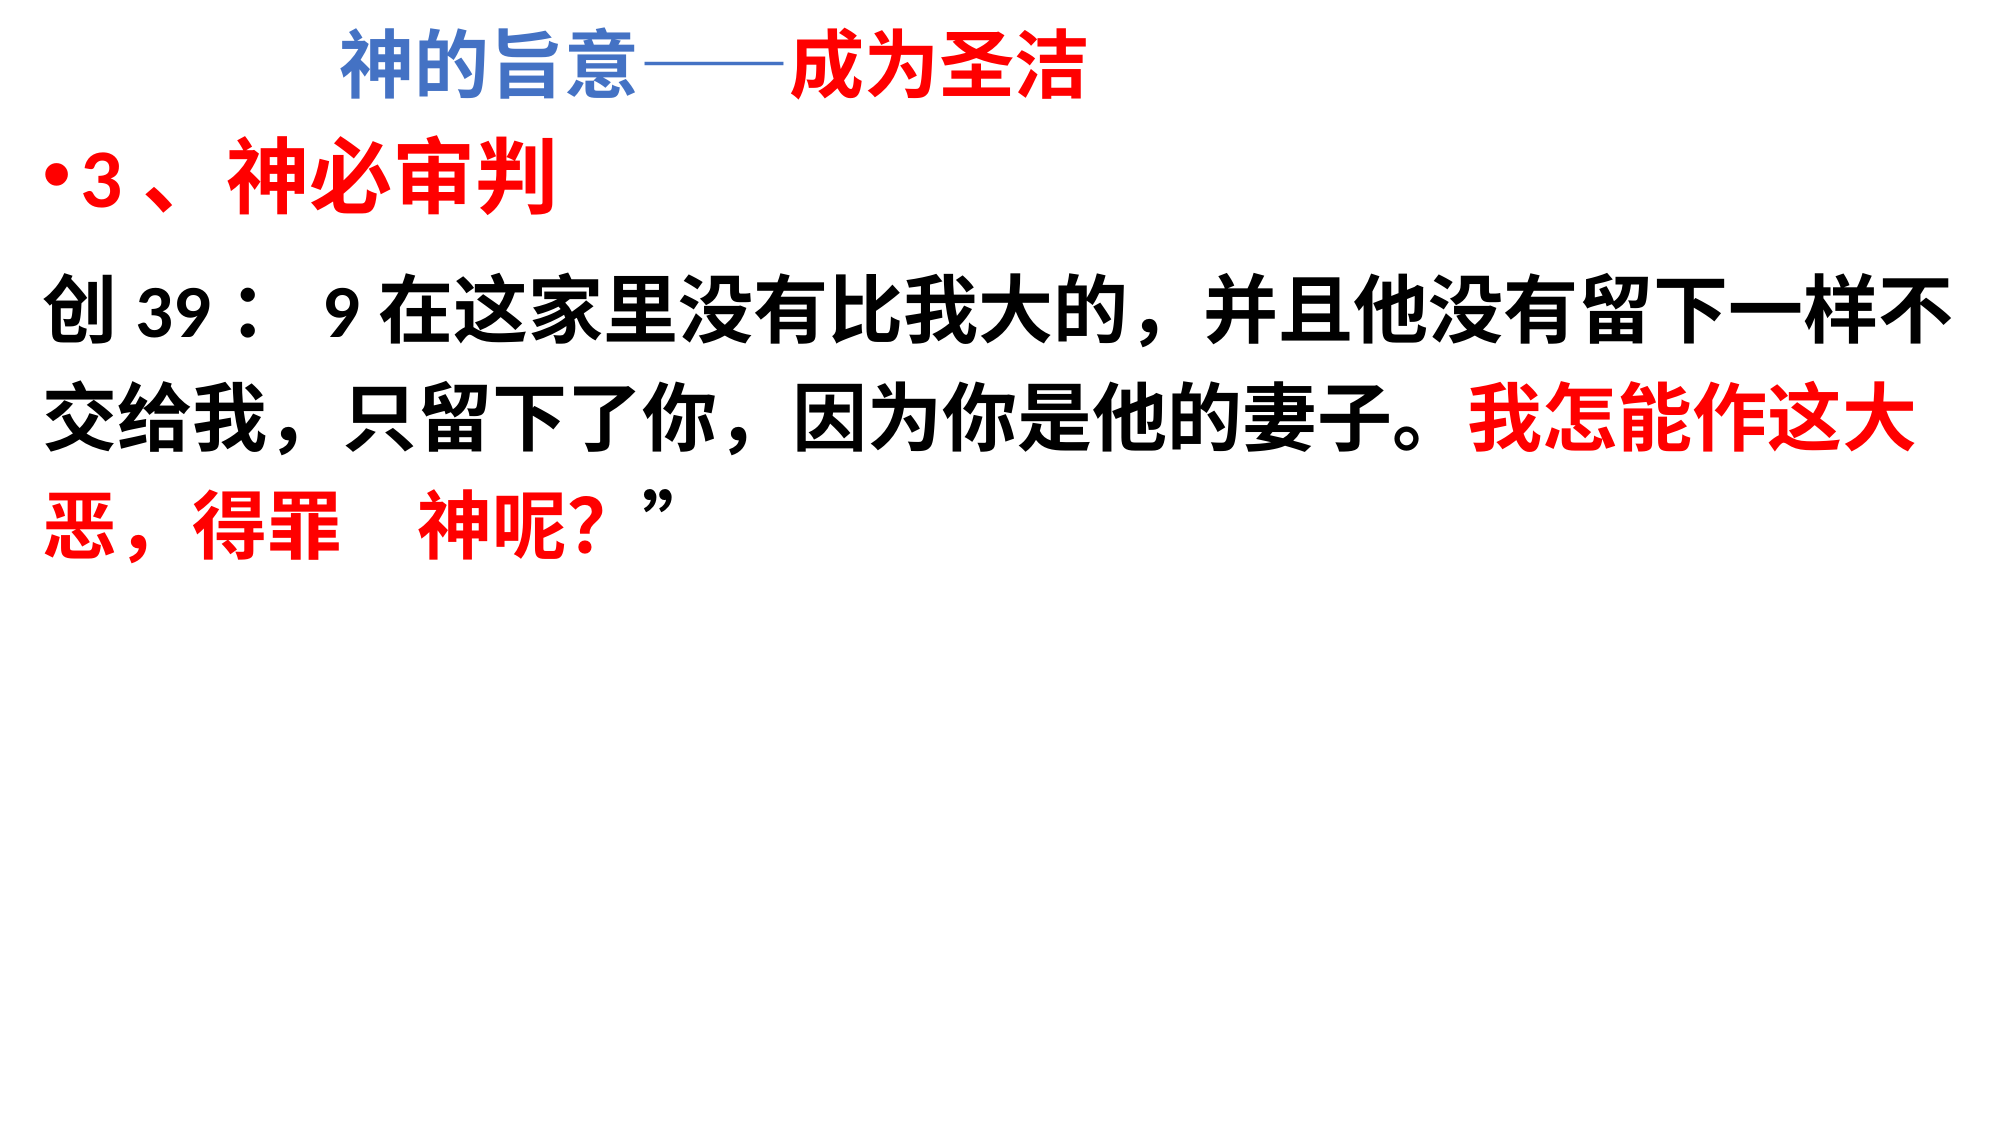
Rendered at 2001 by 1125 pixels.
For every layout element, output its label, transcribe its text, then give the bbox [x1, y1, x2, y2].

title 神的旨意——成为圣洁 [324, 0, 1675, 96]
list 3、神必审判 创39：9在这家里没有比我大的，并且他没有留下一样不交给我，只留下了你，因为你是他的妻子。我怎能作这大恶，得罪 神呢？” [27, 96, 1974, 1095]
